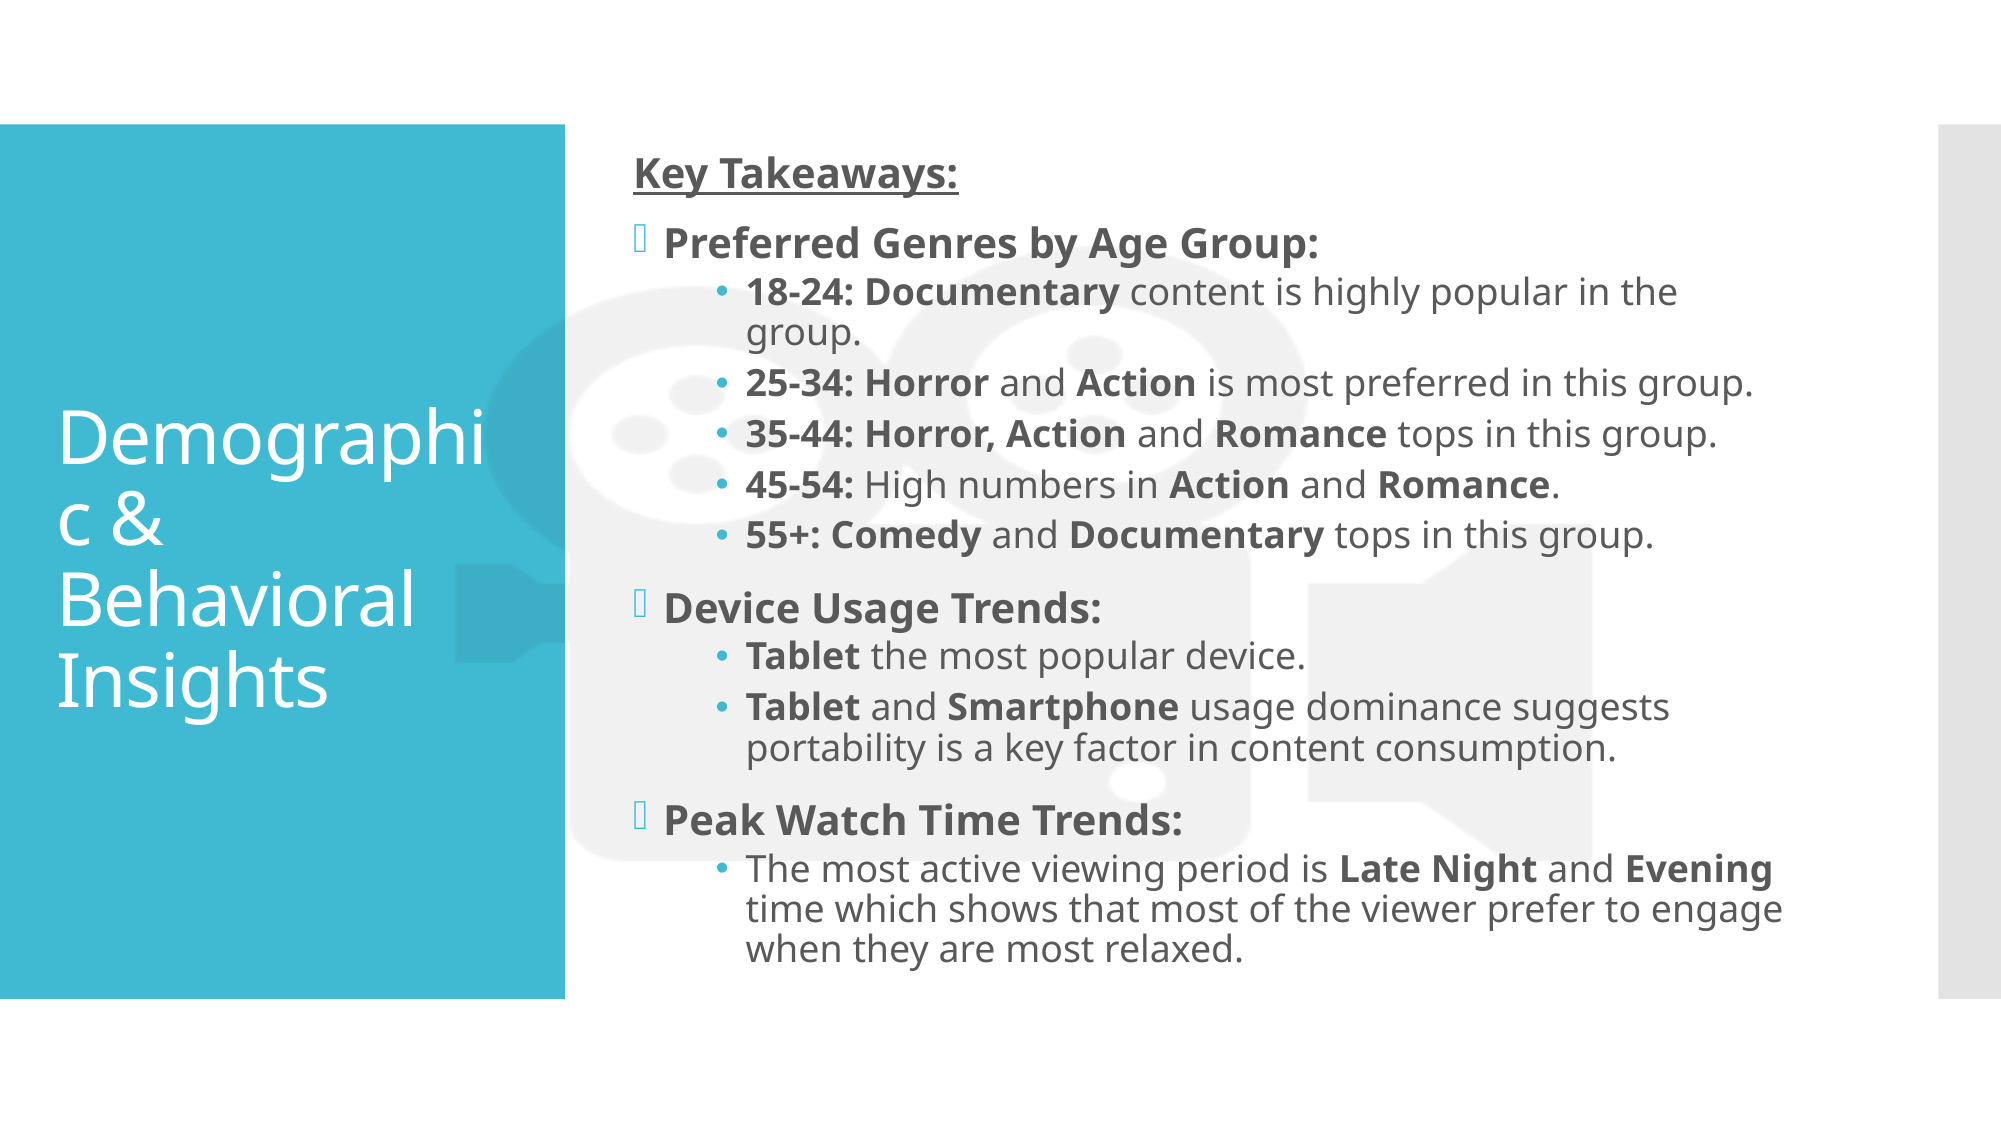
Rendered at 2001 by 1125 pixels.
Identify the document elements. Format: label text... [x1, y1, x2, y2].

title Demographic & Behavioral Insights [41, 184, 343, 940]
list Key Takeaways: Preferred Genres by Age Group: 18-24: Documentary content is highly popular in the group. 25-34: Horror and Action is most preferred in this group. 35-44: Horror, Action and Romance tops in this group. 45-54: High numbers in Action and Romance. 55+: Comedy and Documentary tops in this group. Device Usage Trends: Tablet the most popular device. Tablet and Smartphone usage dominance suggests portability is a key factor in content consumption. Peak Watch Time Trends: The most active viewing period is Late Night and Evening time which shows that most of the viewer prefer to engage when they are most relaxed. [1708, 141, 1819, 982]
picture [343, 77, 1708, 1032]
